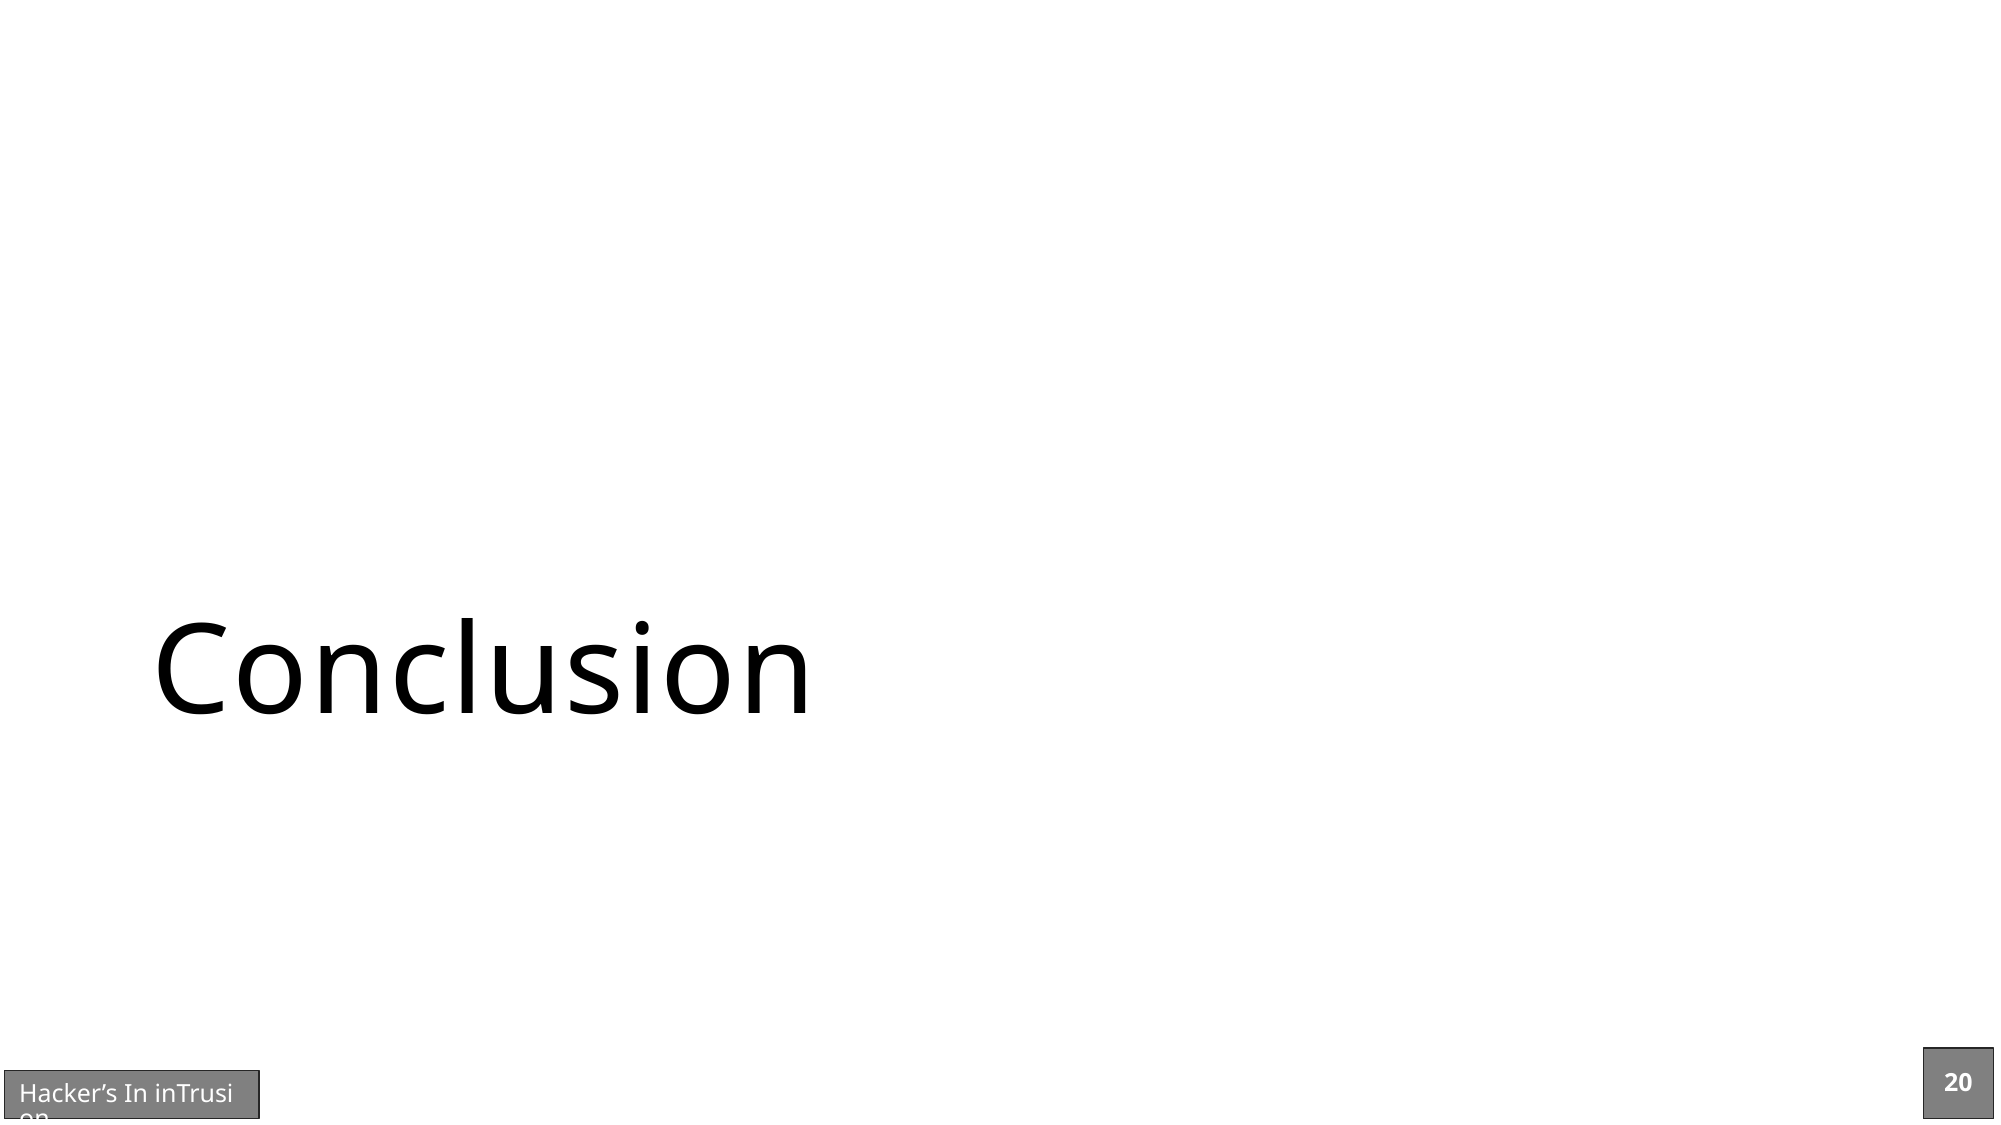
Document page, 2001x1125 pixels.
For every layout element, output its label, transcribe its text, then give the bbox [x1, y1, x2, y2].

title Conclusion [136, 280, 1862, 749]
slide_number 20 [1923, 1047, 1994, 1119]
footer Hacker’s In inTrusion [4, 1070, 260, 1119]
